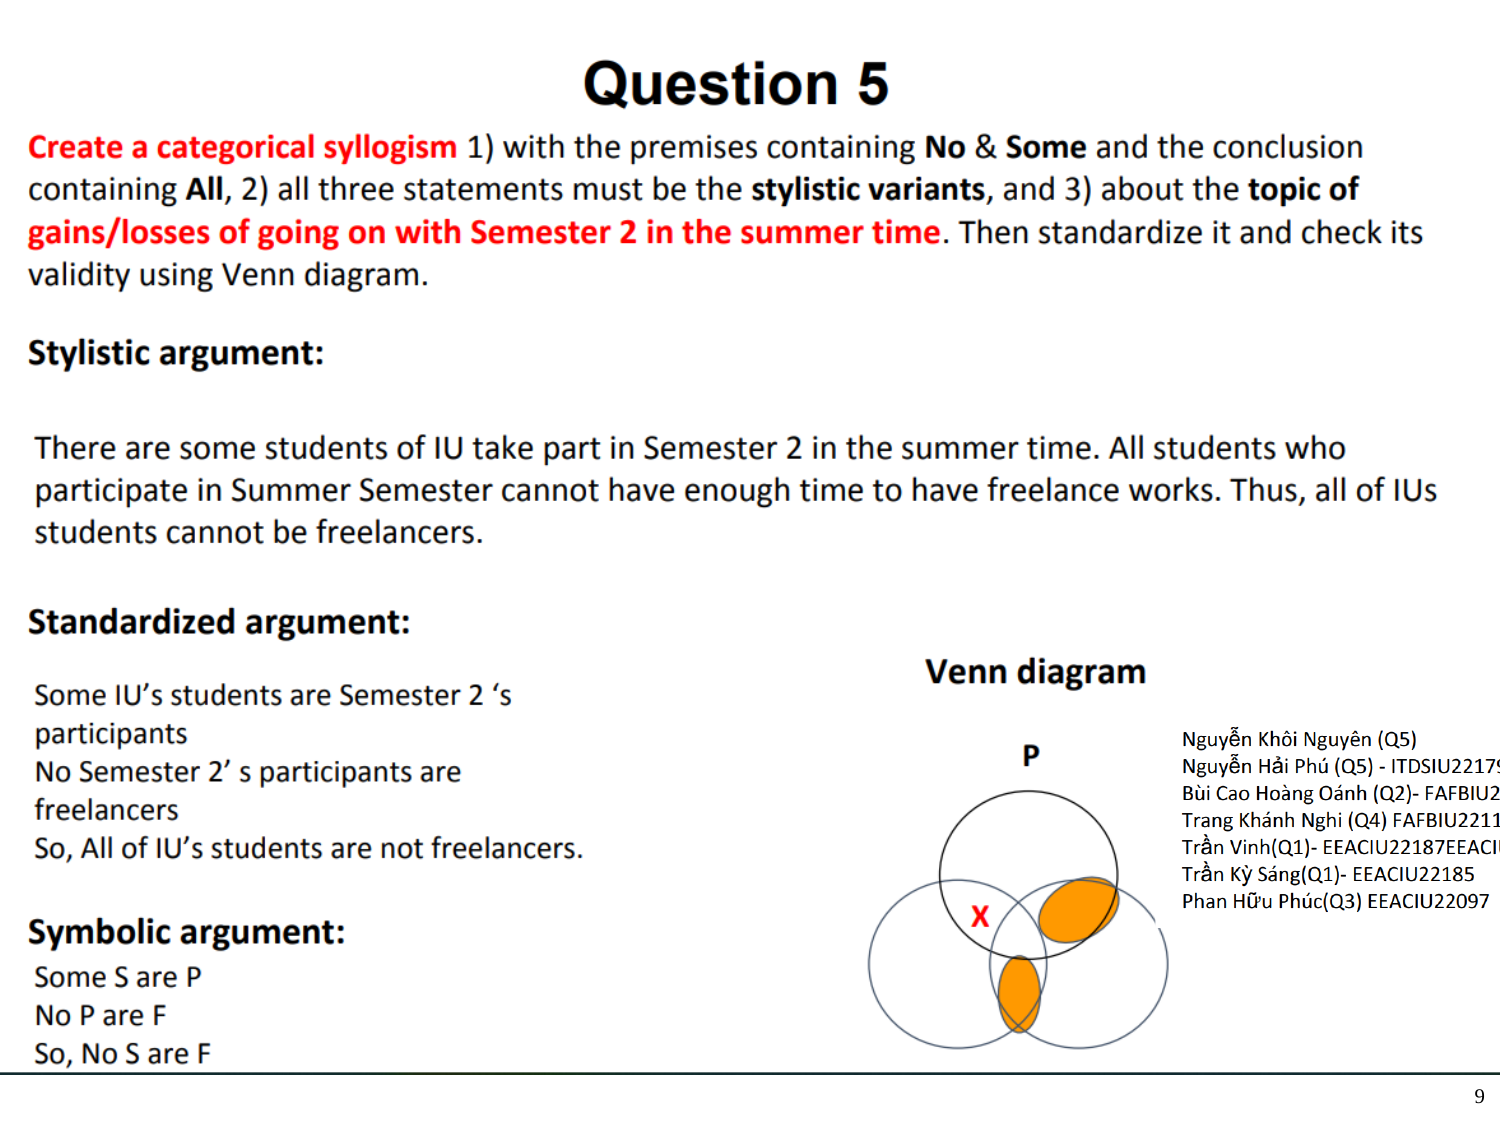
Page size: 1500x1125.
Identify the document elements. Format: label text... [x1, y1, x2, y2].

picture [0, 43, 1500, 1076]
slide_number 9 [1187, 1083, 1500, 1125]
